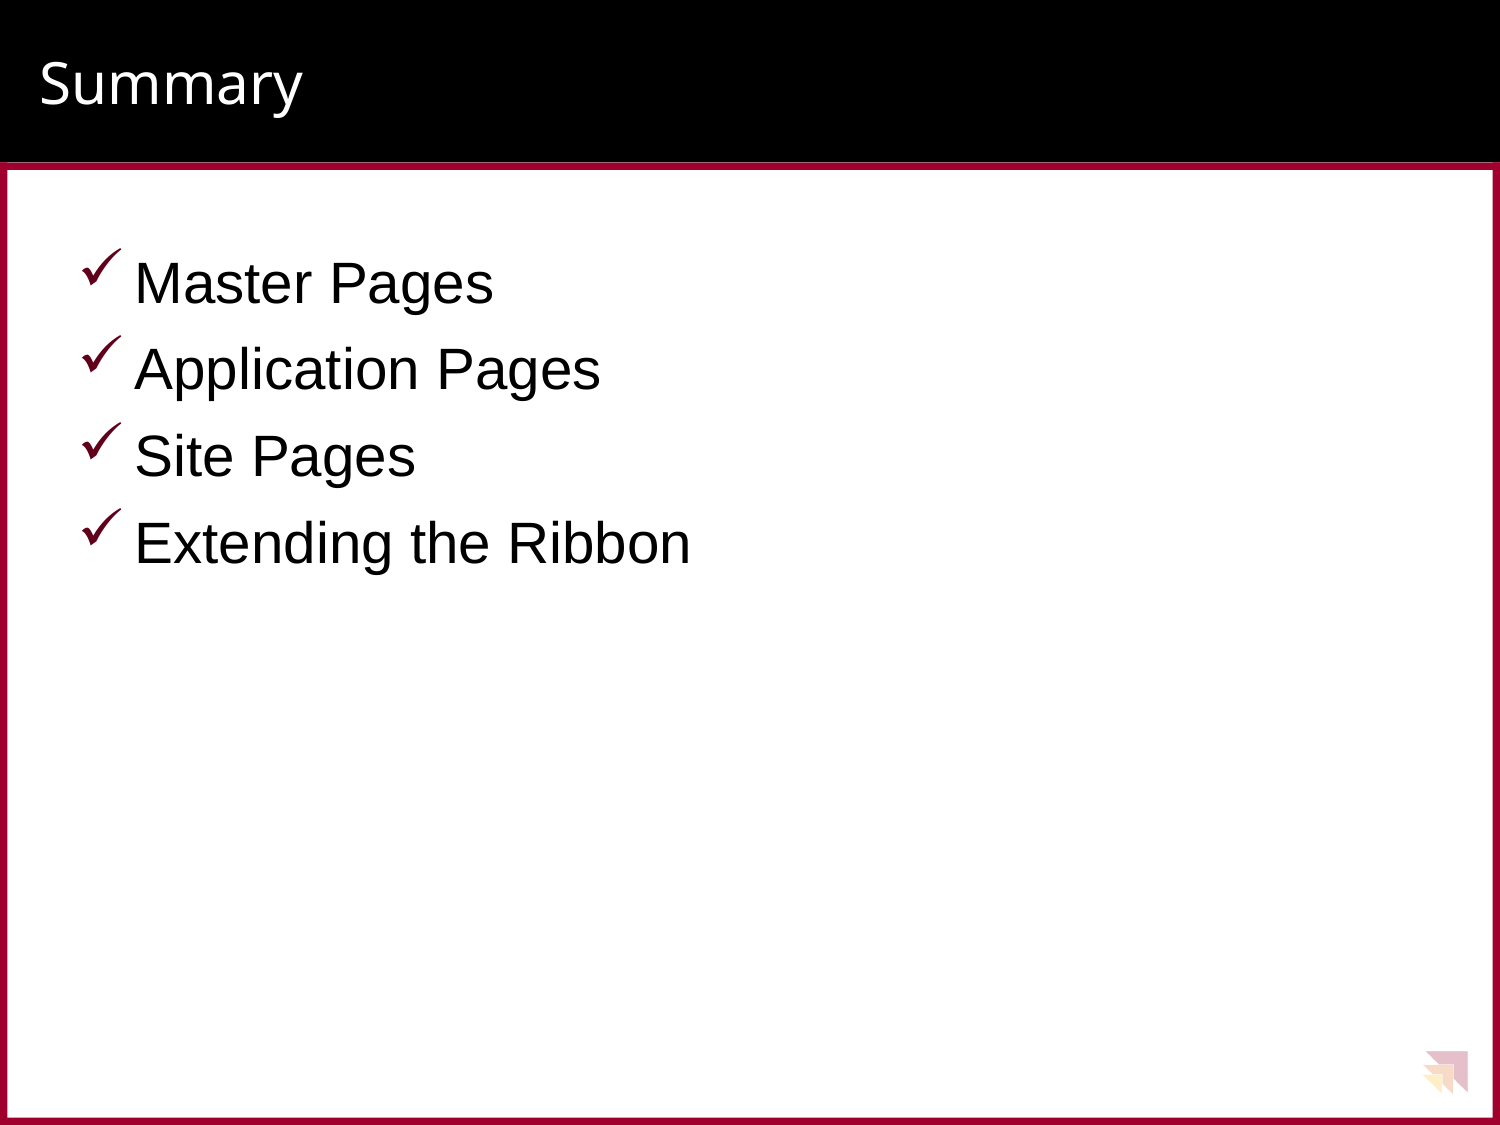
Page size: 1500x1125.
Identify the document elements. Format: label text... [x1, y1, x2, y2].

list Master Pages Application Pages Site Pages Extending the Ribbon [62, 237, 1438, 1088]
title Summary [24, 12, 1438, 150]
